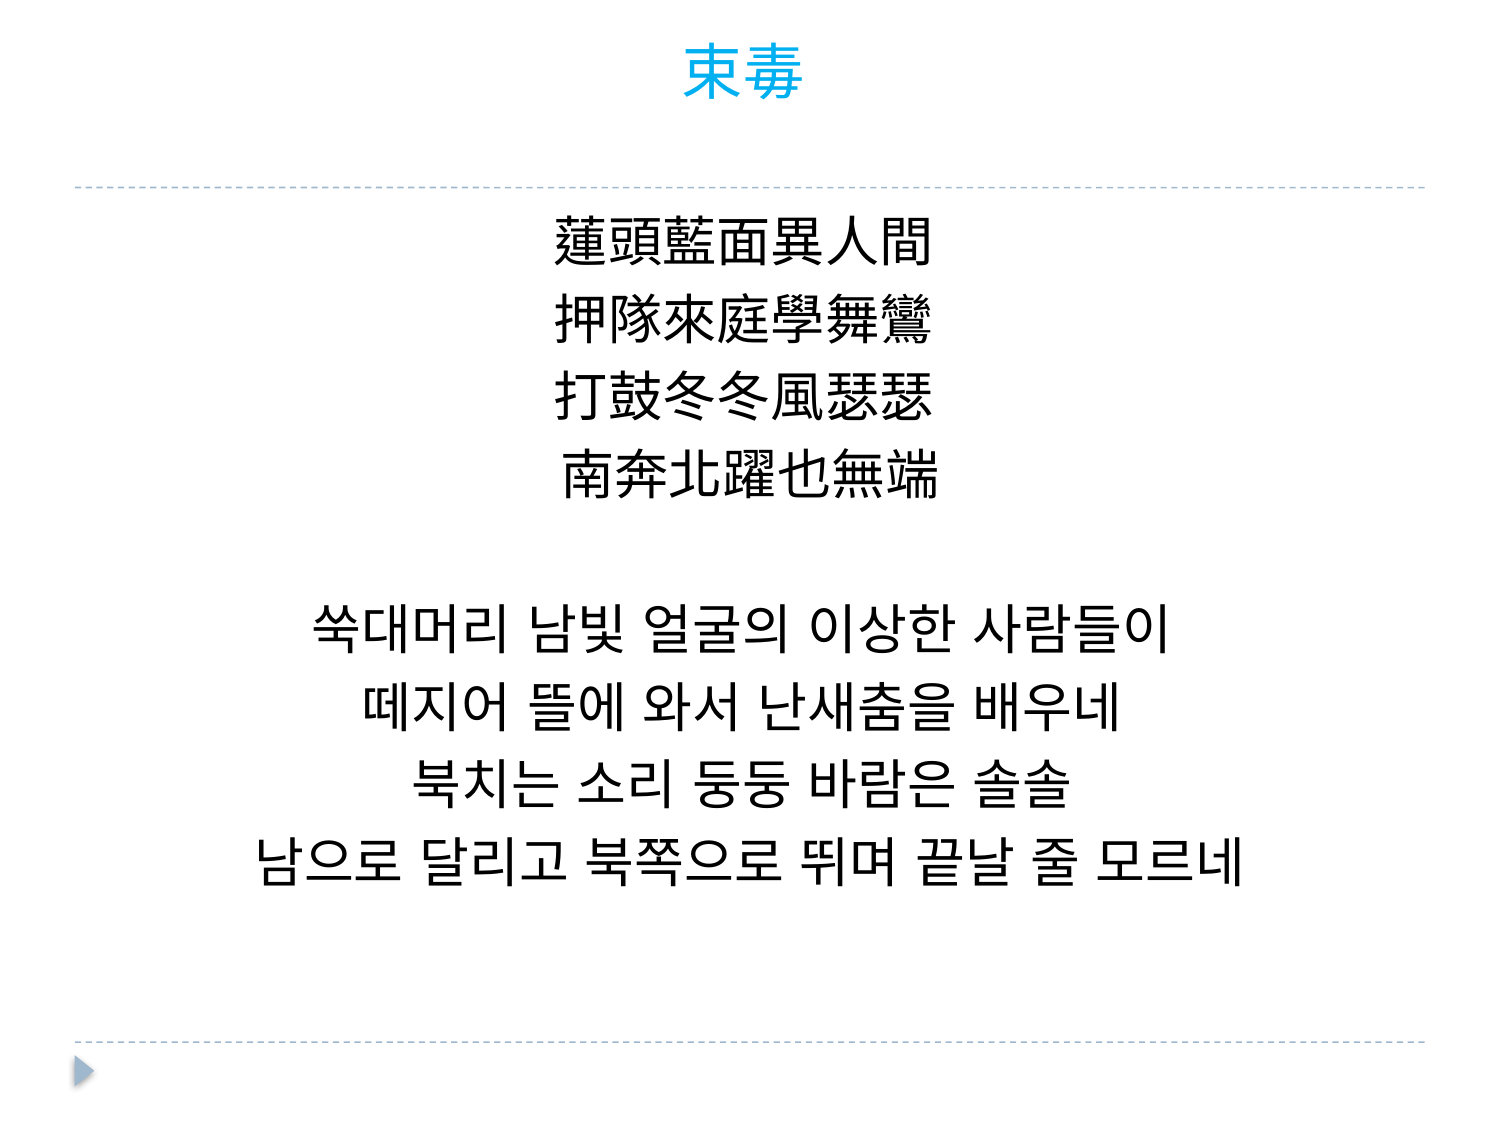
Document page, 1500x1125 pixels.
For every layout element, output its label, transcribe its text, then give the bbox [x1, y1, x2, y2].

title 束毒 [75, 24, 1425, 188]
list 蓮頭藍面異人間 押隊來庭學舞鸞 打鼓冬冬風瑟瑟 南奔北躍也無端 쑥대머리 남빛 얼굴의 이상한 사람들이 떼지어 뜰에 와서 난새춤을 배우네 북치는 소리 둥둥 바람은 솔솔 남으로 달리고 북쪽으로 뛰며 끝날 줄 모르네 [75, 200, 1425, 1010]
